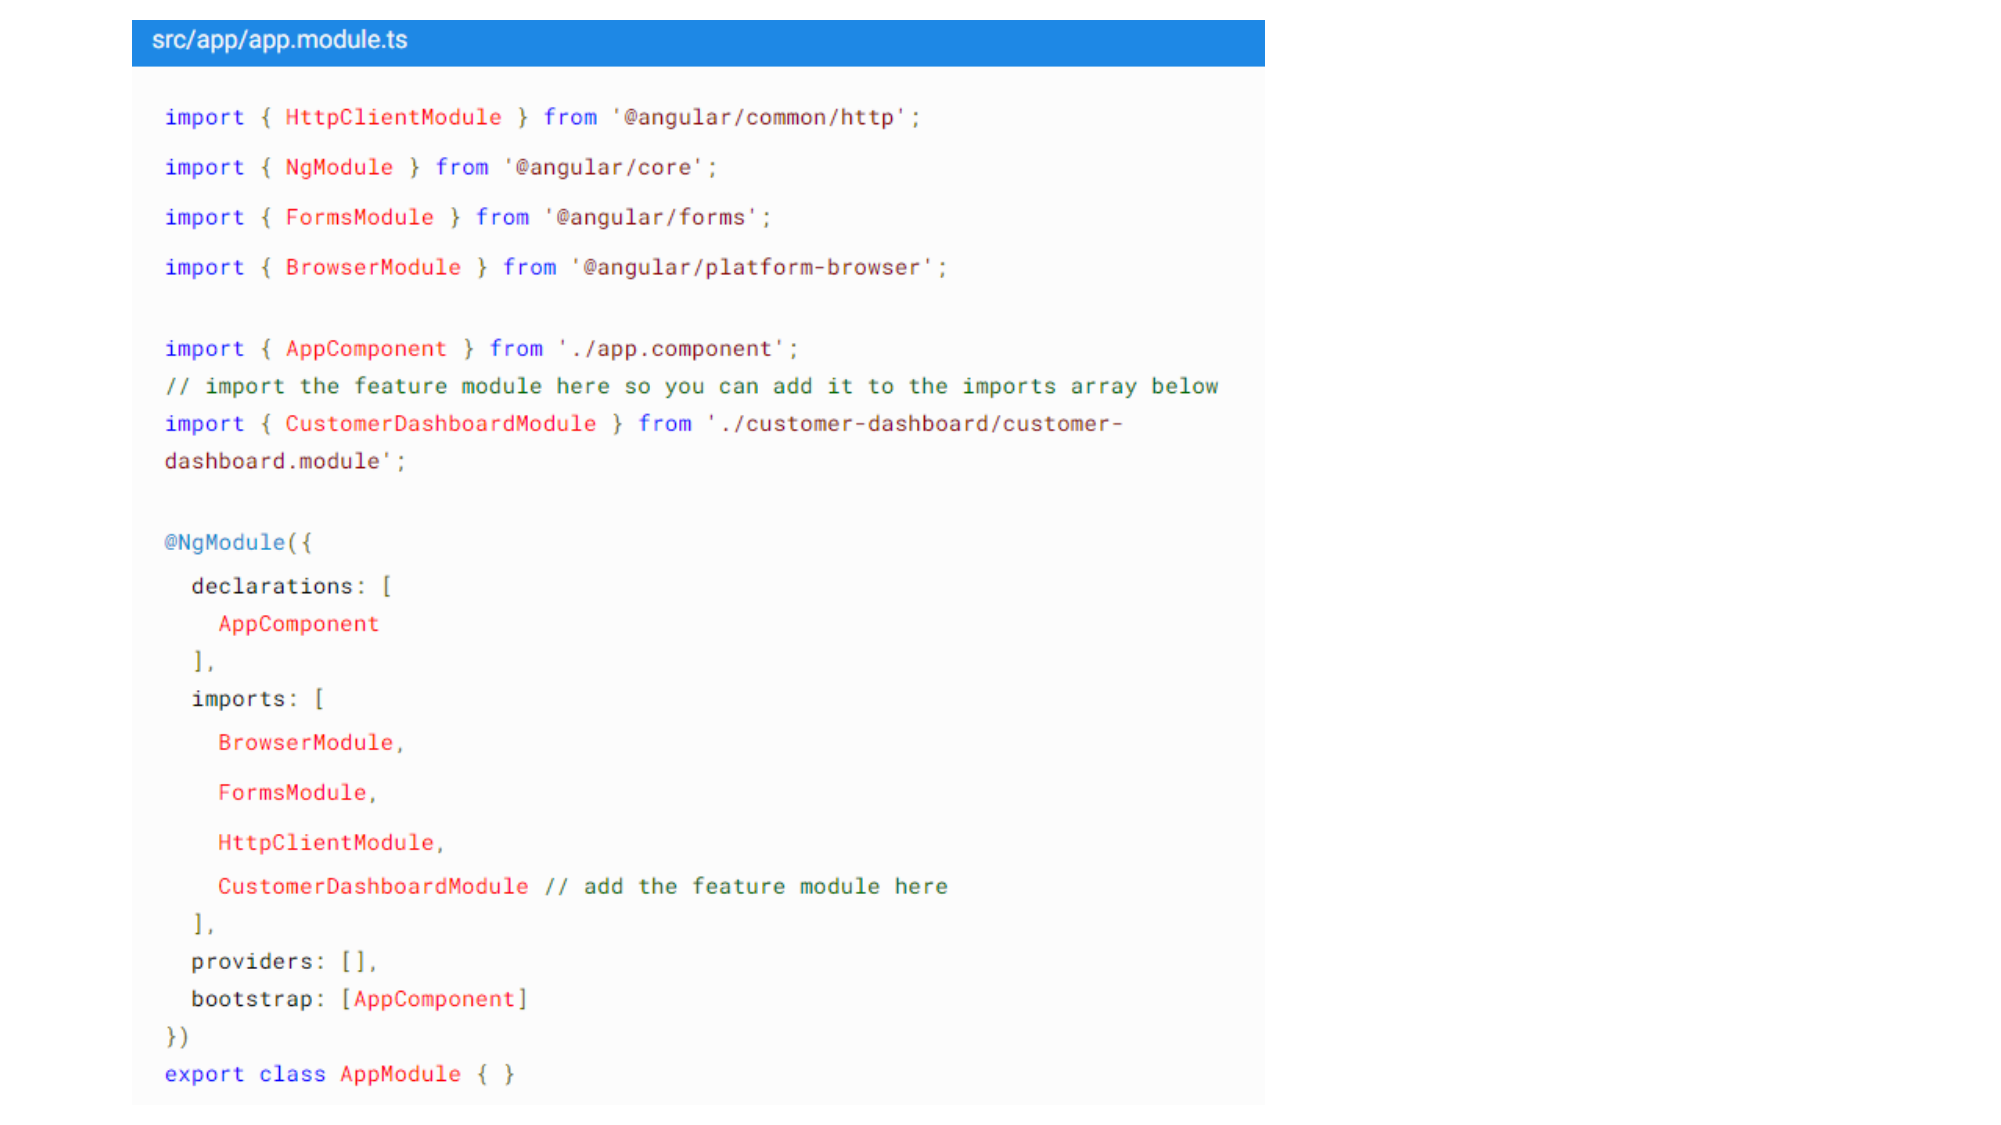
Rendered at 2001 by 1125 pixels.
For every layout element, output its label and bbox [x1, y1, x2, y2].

picture [132, 20, 1265, 1105]
